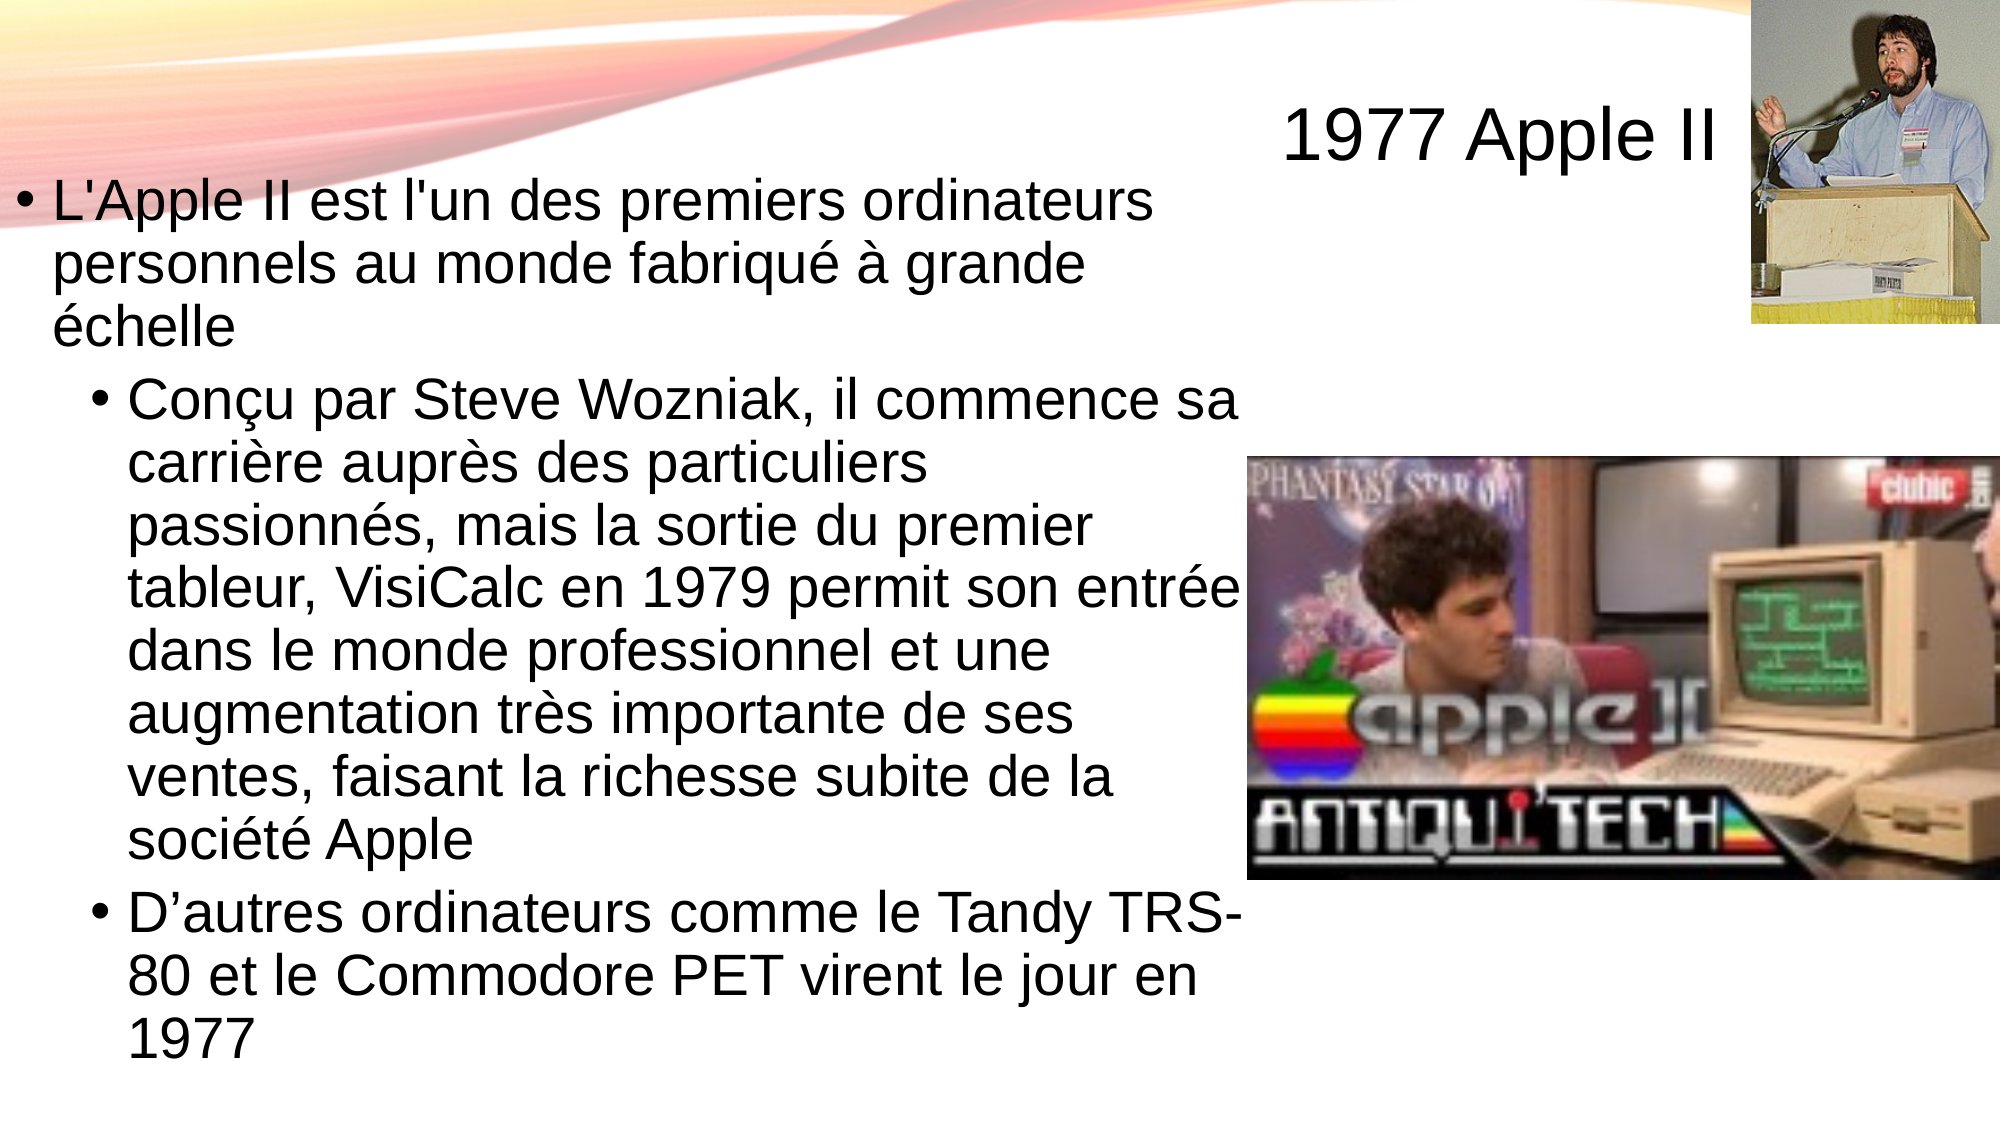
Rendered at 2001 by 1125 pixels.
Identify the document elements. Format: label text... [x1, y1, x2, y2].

title 1977 Apple II [487, 30, 1735, 243]
list L'Apple II est l'un des premiers ordinateurs personnels au monde fabriqué à grande échelle Conçu par Steve Wozniak, il commence sa carrière auprès des particuliers passionnés, mais la sortie du premier tableur, VisiCalc en 1979 permit son entrée dans le monde professionnel et une augmentation très importante de ses ventes, faisant la richesse subite de la société Apple D’autres ordinateurs comme le Tandy TRS-80 et le Commodore PET virent le jour en 1977 [0, 162, 1274, 1125]
picture [1751, 0, 2000, 324]
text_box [1246, 455, 2000, 881]
